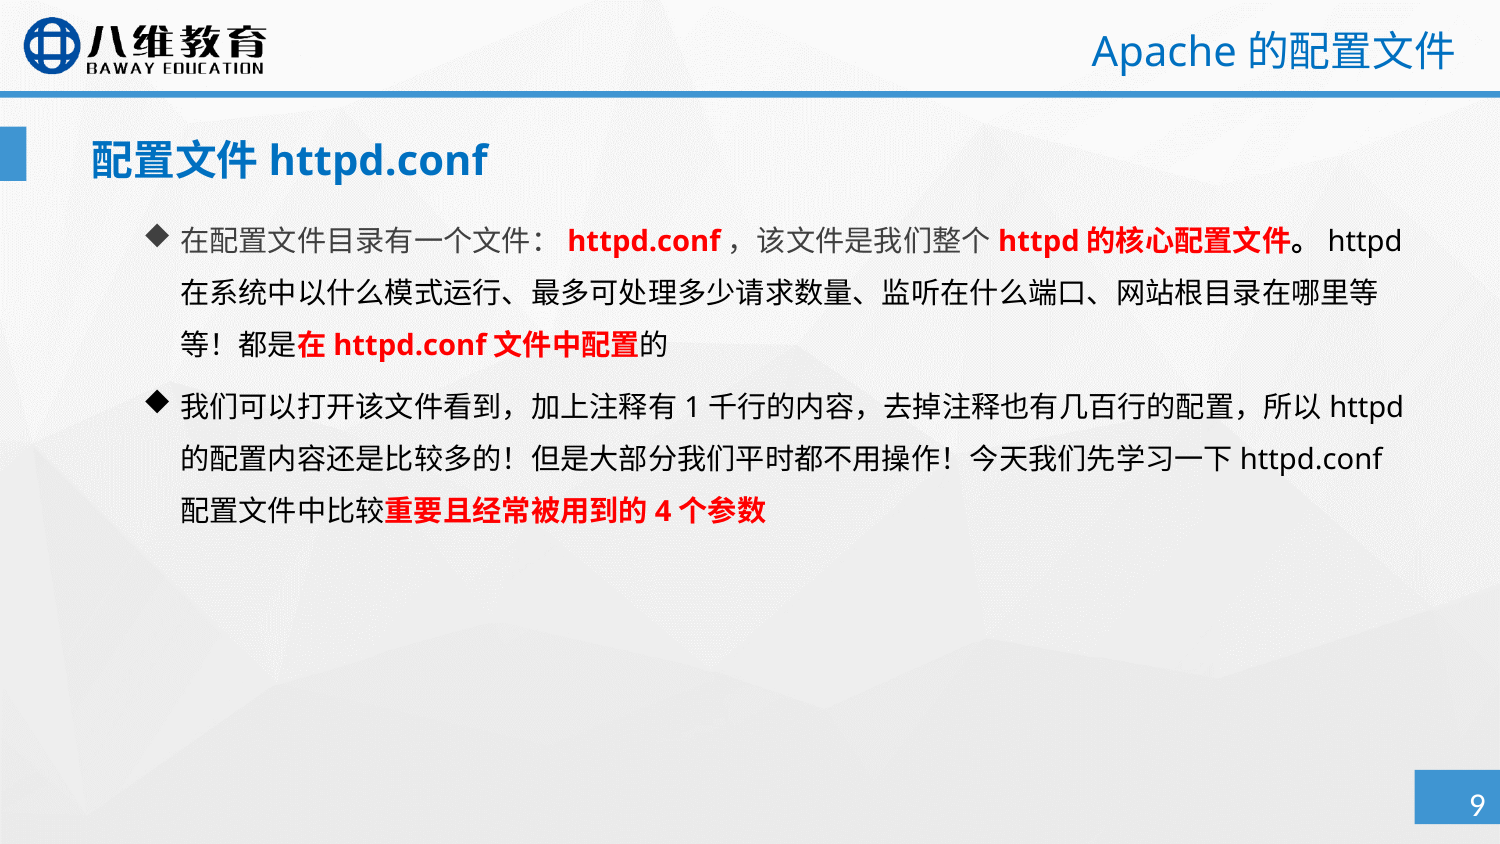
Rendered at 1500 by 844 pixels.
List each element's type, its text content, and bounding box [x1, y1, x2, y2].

list 在配置文件目录有一个文件：httpd.conf，该文件是我们整个httpd的核心配置文件。httpd在系统中以什么模式运行、最多可处理多少请求数量、监听在什么端口、网站根目录在哪里等等！都是在httpd.conf文件中配置的 我们可以打开该文件看到，加上注释有1千行的内容，去掉注释也有几百行的配置，所以httpd的配置内容还是比较多的！但是大部分我们平时都不用操作！今天我们先学习一下httpd.conf配置文件中比较重要且经常被用到的4个参数 [53, 197, 1424, 713]
subtitle 配置文件httpd.conf [76, 126, 1306, 186]
picture [0, 0, 1500, 91]
picture [0, 98, 1500, 844]
title Apache的配置文件 [360, 23, 1471, 85]
